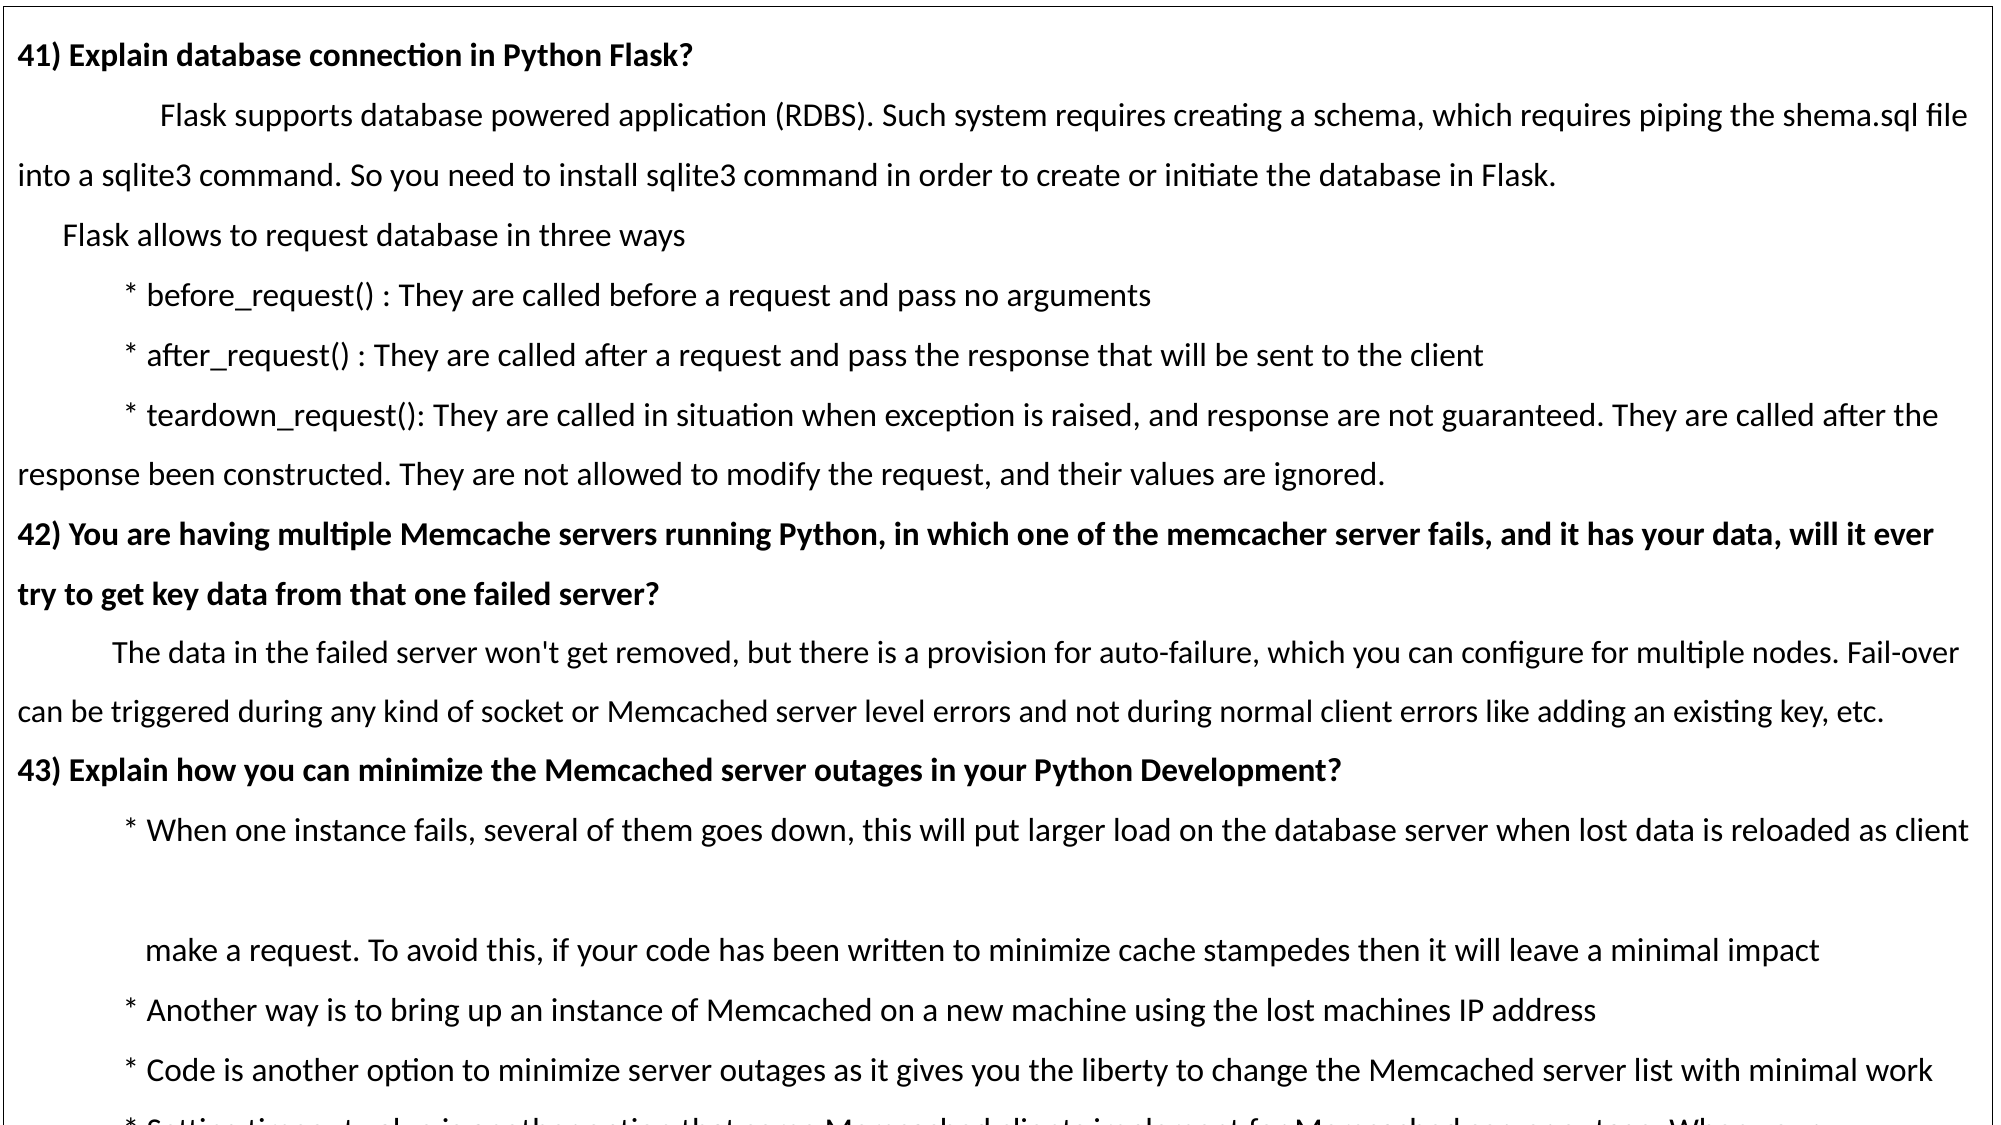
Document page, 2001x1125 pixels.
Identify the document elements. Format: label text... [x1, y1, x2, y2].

text_box 41) Explain database connection in Python Flask? Flask supports database powered application (RDBS). Such system requires creating a schema, which requires piping the shema.sql file into a sqlite3 command. So you need to install sqlite3 command in order to create or initiate the database in Flask. Flask allows to request database in three ways * before_request() : They are called before a request and pass no arguments * after_request() : They are called after a request and pass the response that will be sent to the client * teardown_request(): They are called in situation when exception is raised, and response are not guaranteed. They are called after the response been constructed. They are not allowed to modify the request, and their values are ignored. 42) You are having multiple Memcache servers running Python, in which one of the memcacher server fails, and it has your data, will it ever try to get key data from that one failed server? The data in the failed server won't get removed, but there is a provision for auto-failure, which you can configure for multiple nodes. Fail-over can be triggered during any kind of socket or Memcached server level errors and not during normal client errors like adding an existing key, etc. 43) Explain how you can minimize the Memcached server outages in your Python Development? * When one instance fails, several of them goes down, this will put larger load on the database server when lost data is reloaded as client make a request. To avoid this, if your code has been written to minimize cache stampedes then it will leave a minimal impact * Another way is to bring up an instance of Memcached on a new machine using the lost machines IP address * Code is another option to minimize server outages as it gives you the liberty to change the Memcached server list with minimal work * Setting timeout value is another option that some Memcached clients implement for Memcached server outage. When your Memcached server goes down, the client will keep trying to send a request till the time-out limit is reached [3, 6, 1993, 1125]
